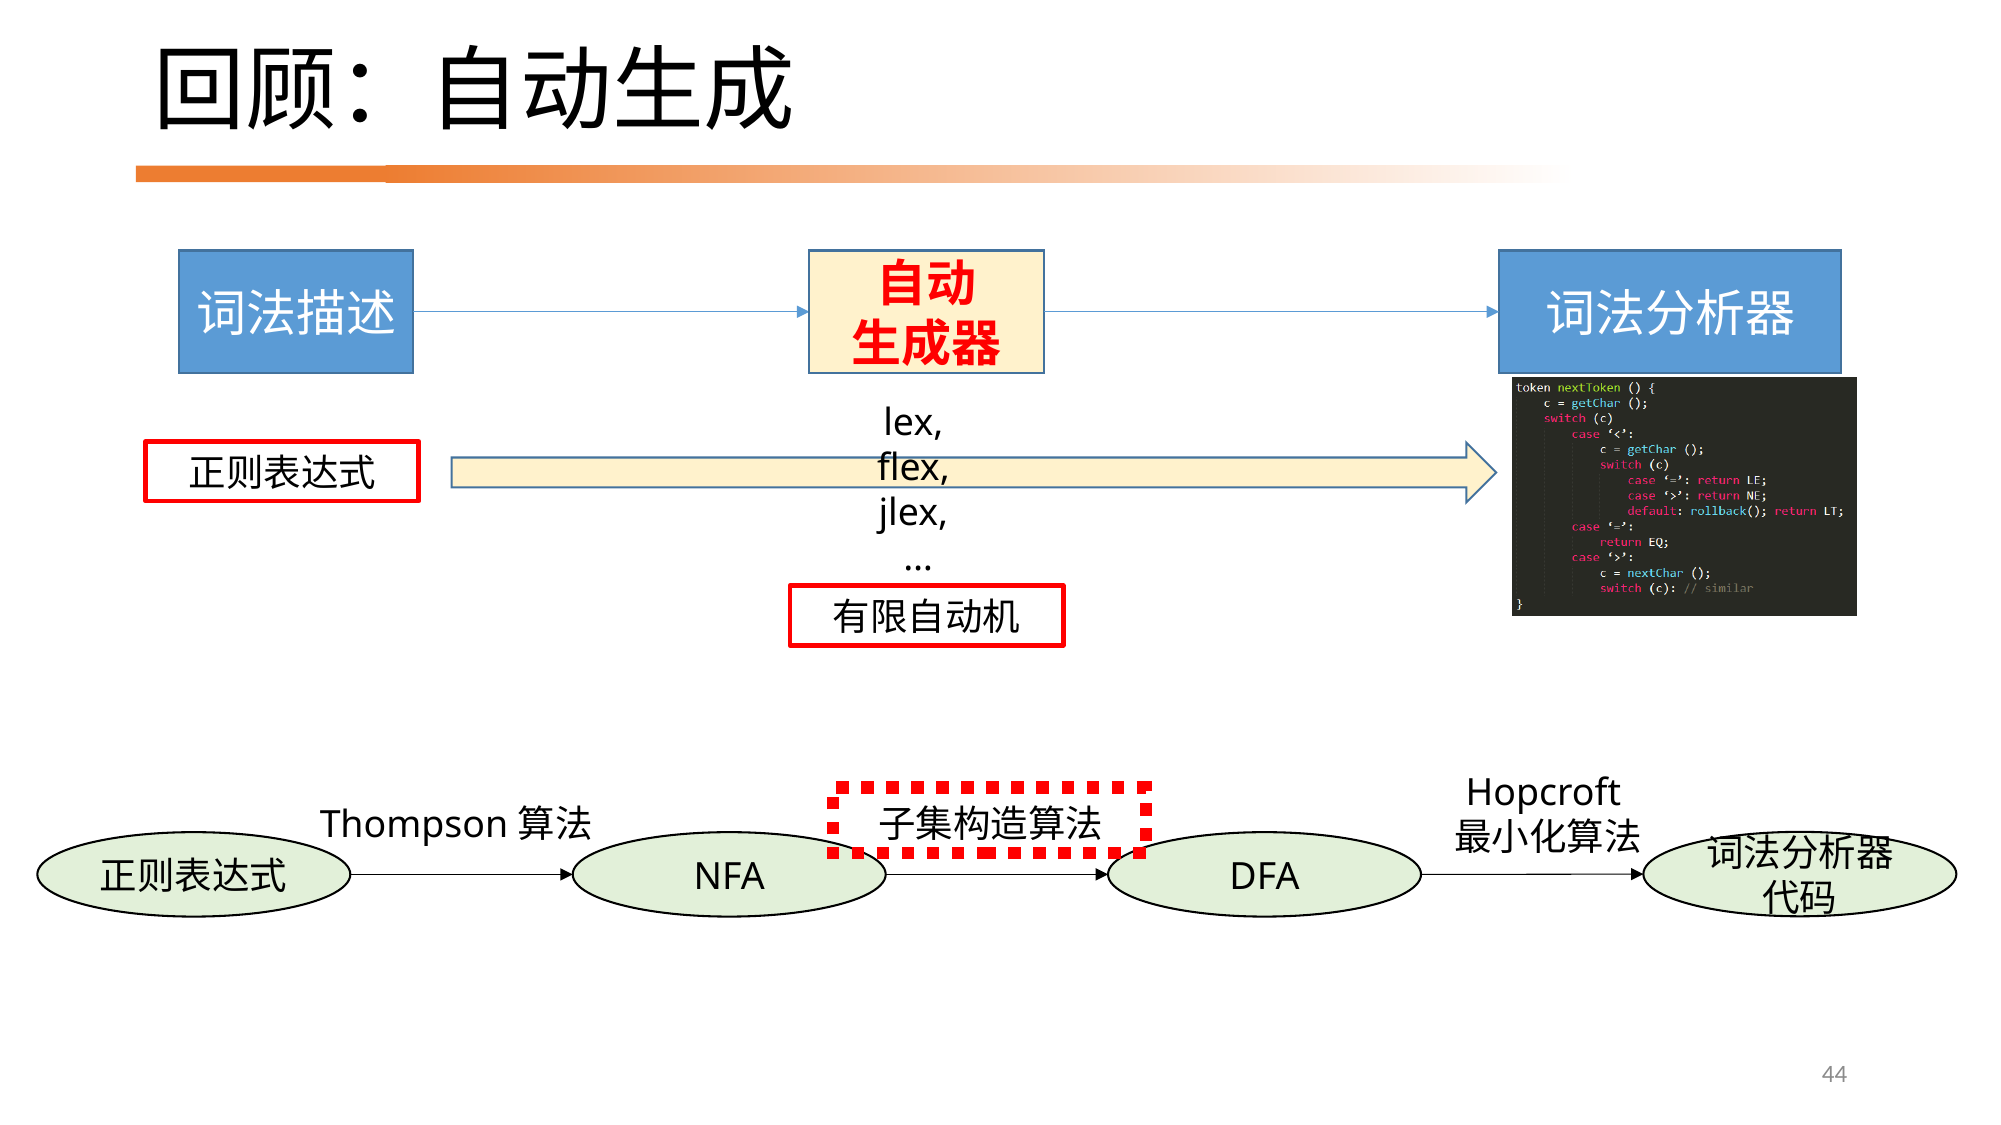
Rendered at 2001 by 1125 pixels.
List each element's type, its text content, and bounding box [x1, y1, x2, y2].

text_box 词法分析器 [1498, 249, 1842, 374]
slide_number 44 [1412, 1042, 1863, 1103]
title 回顾：自动生成 [138, 25, 1810, 160]
text_box 自动 生成器 [808, 249, 1045, 374]
text_box 词法描述 [178, 249, 414, 374]
text_box 正则表达式 [145, 441, 419, 502]
text_box 有限自动机 [789, 616, 1064, 646]
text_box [37, 760, 1957, 917]
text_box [451, 377, 1857, 616]
